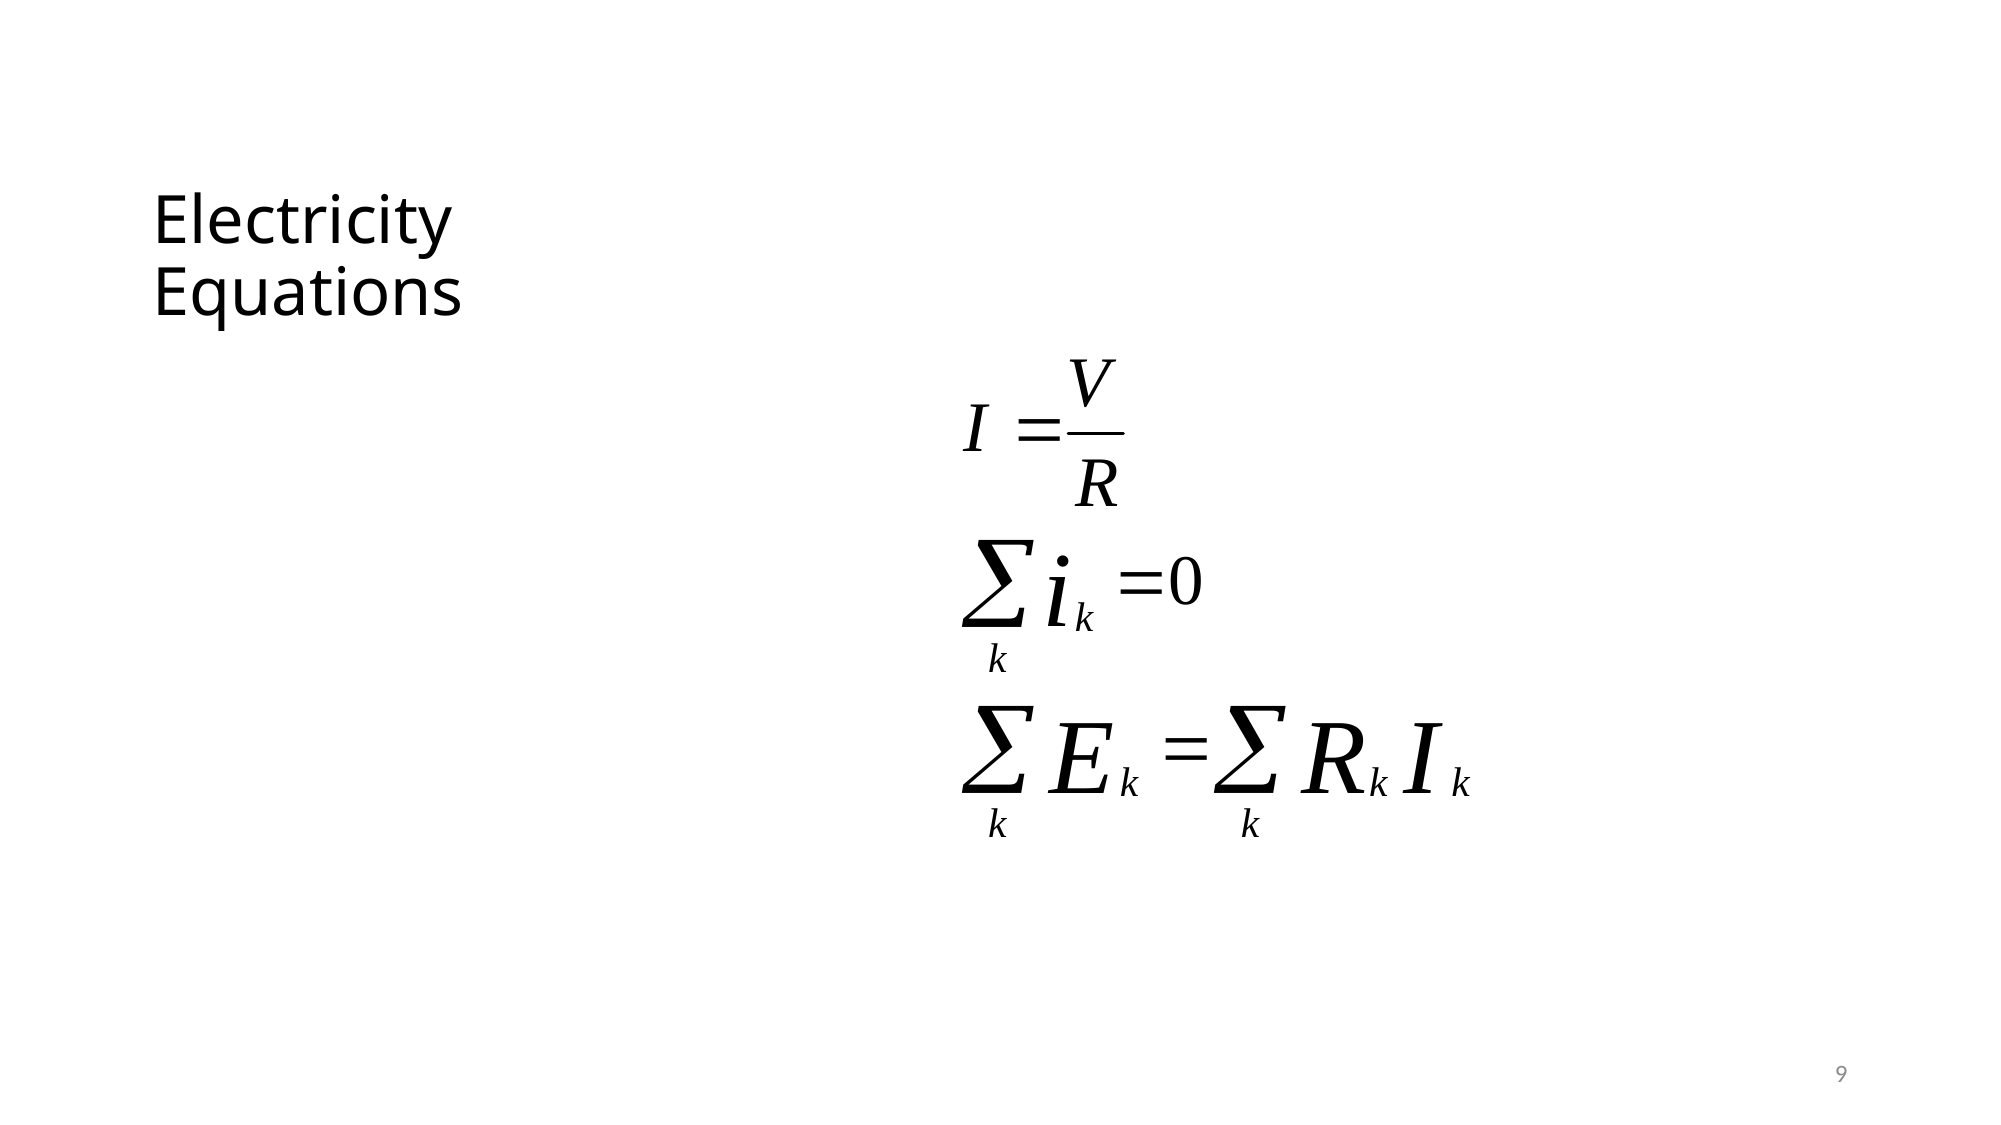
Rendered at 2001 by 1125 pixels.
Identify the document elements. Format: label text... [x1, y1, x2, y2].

slide_number 9 [1412, 1042, 1863, 1103]
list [950, 337, 1484, 853]
title Electricity Equations [137, 75, 783, 338]
